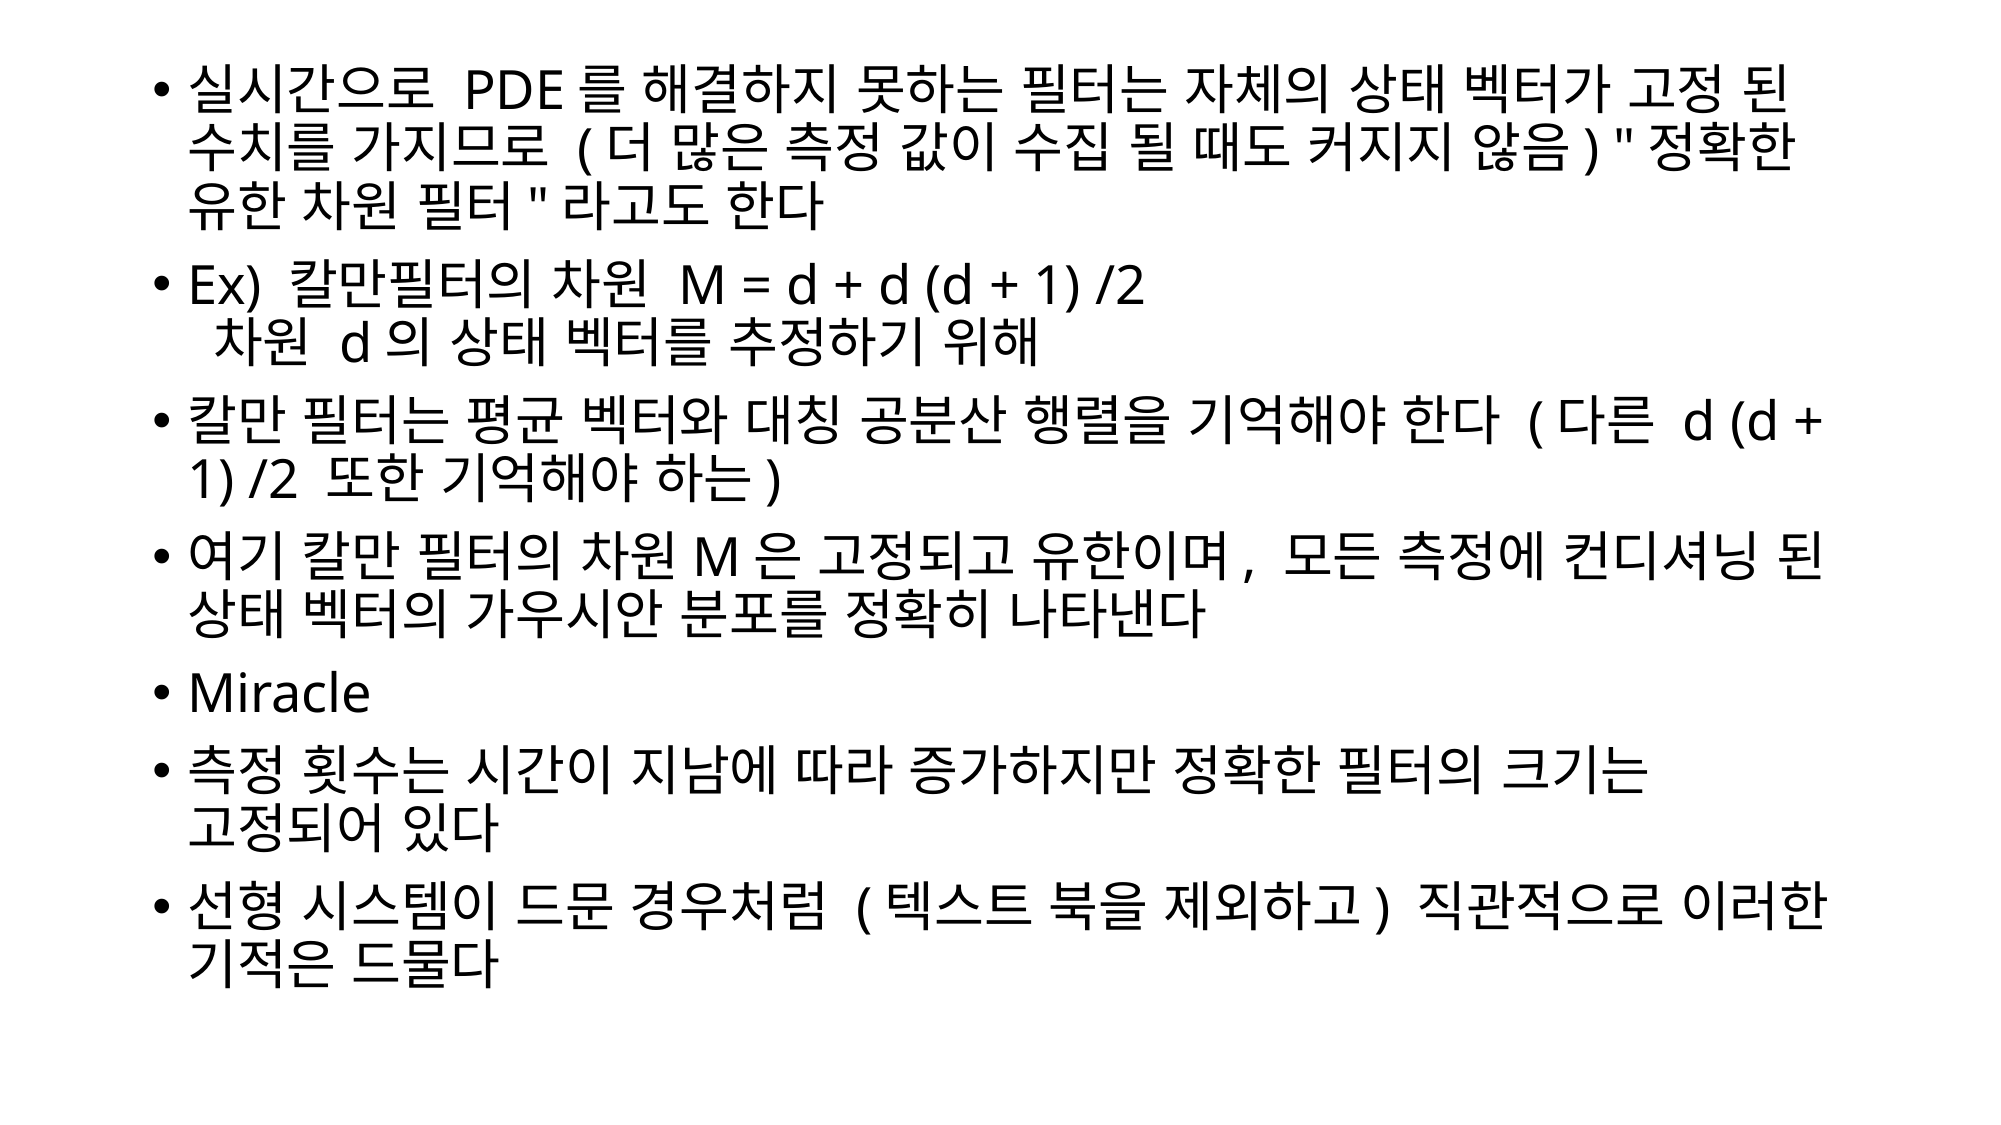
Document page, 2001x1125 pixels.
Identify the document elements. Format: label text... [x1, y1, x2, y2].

list 실시간으로 PDE를 해결하지 못하는 필터는 자체의 상태 벡터가 고정 된 수치를 가지므로 (더 많은 측정 값이 수집 될 때도 커지지 않음) "정확한 유한 차원 필터"라고도 한다 Ex) 칼만필터의 차원 M = d + d (d + 1) /2 차원 d의 상태 벡터를 추정하기 위해 칼만 필터는 평균 벡터와 대칭 공분산 행렬을 기억해야 한다 (다른 d (d + 1) /2 또한 기억해야 하는) 여기 칼만 필터의 차원M은 고정되고 유한이며, 모든 측정에 컨디셔닝 된 상태 벡터의 가우시안 분포를 정확히 나타낸다 Miracle 측정 횟수는 시간이 지남에 따라 증가하지만 정확한 필터의 크기는 고정되어 있다 선형 시스템이 드문 경우처럼 (텍스트 북을 제외하고) 직관적으로 이러한 기적은 드물다 [137, 55, 1863, 1014]
